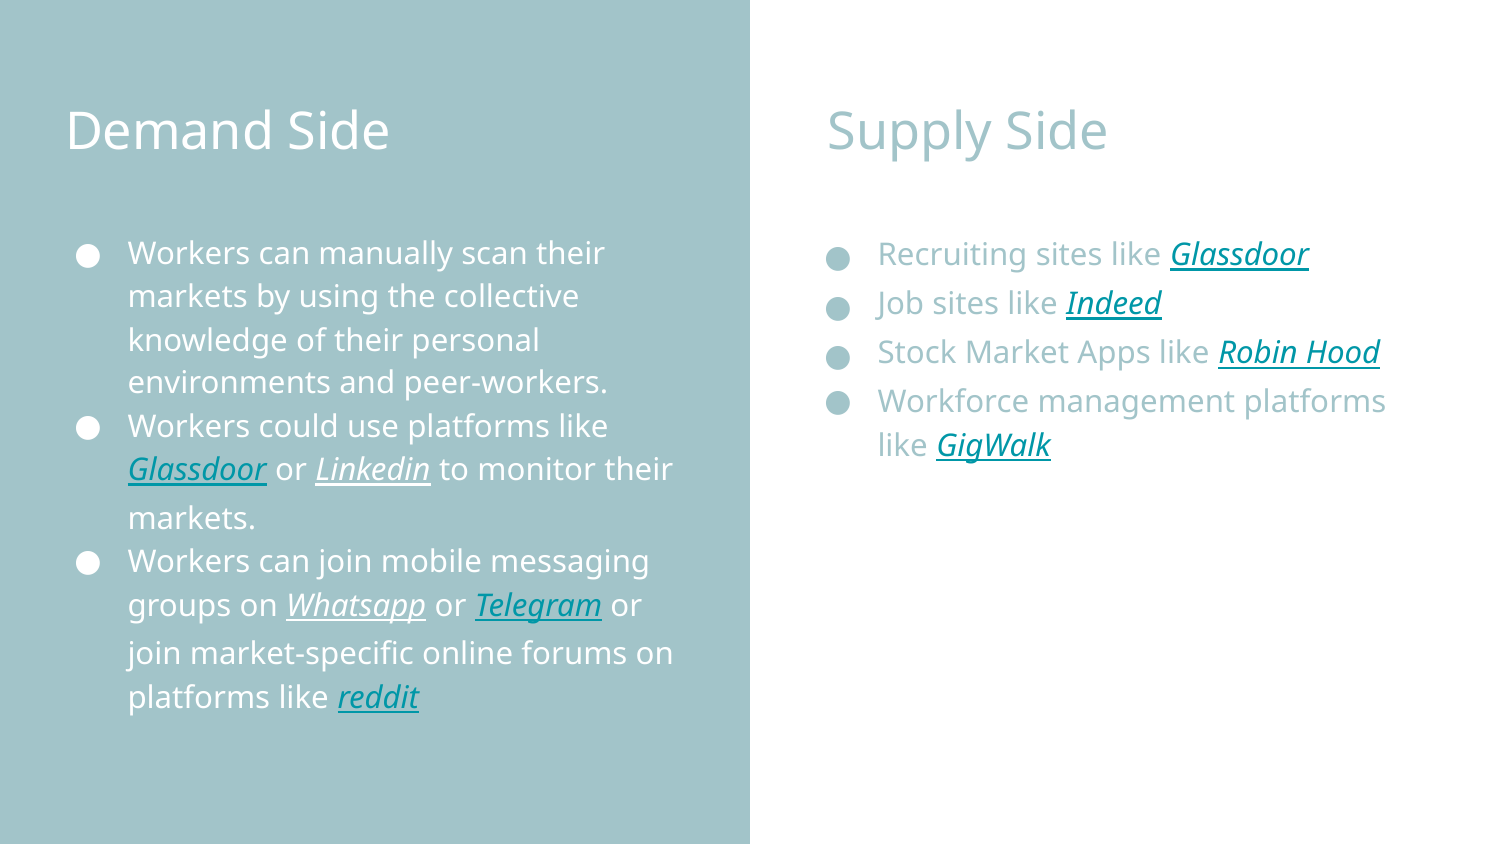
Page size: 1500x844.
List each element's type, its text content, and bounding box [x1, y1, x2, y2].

text_box Workers can manually scan their markets by using the collective knowledge of their personal environments and peer-workers. Workers could use platforms like Glassdoor or Linkedin to monitor their markets. Workers can join mobile messaging groups on Whatsapp or Telegram or join market-specific online forums on platforms like reddit [37, 213, 706, 654]
text_box Recruiting sites like Glassdoor Job sites like Indeed Stock Market Apps like Robin Hood Workforce management platforms like GigWalk [787, 213, 1456, 654]
text_box Supply Side [812, 73, 1500, 165]
text_box [0, 0, 750, 844]
text_box Demand Side [50, 73, 763, 165]
